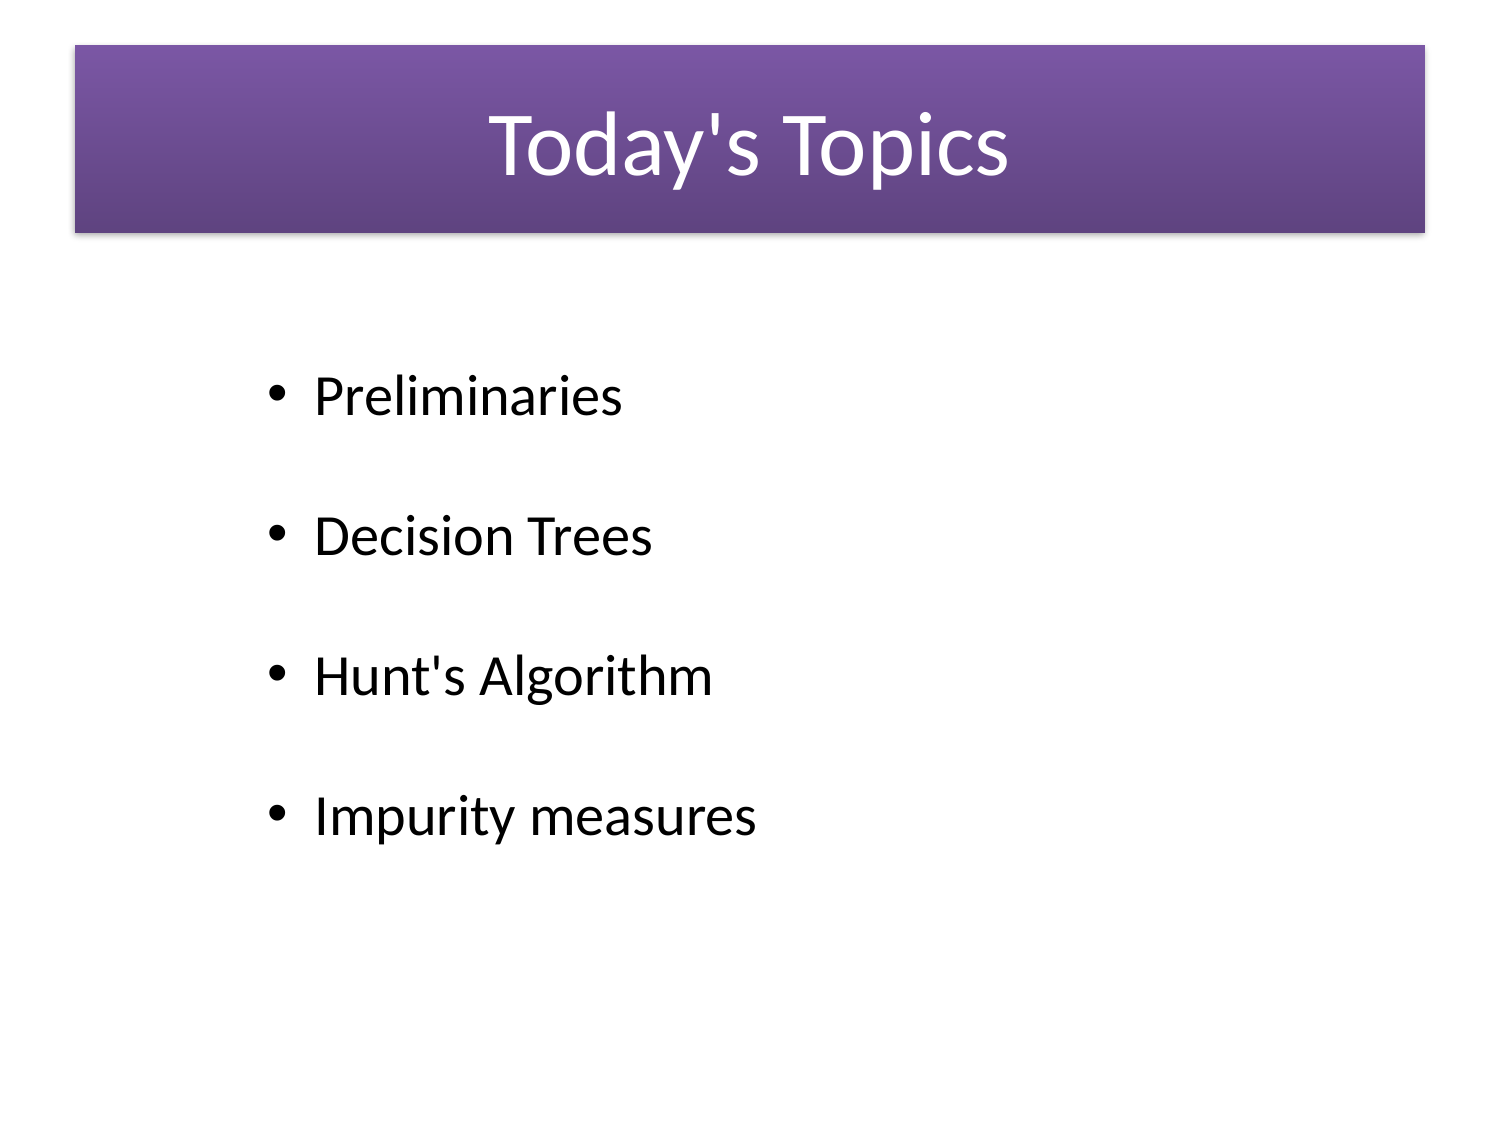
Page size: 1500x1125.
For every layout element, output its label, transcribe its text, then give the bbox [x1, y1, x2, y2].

text_box Preliminaries Decision Trees Hunt's Algorithm Impurity measures [253, 350, 773, 855]
title Today's Topics [75, 45, 1425, 233]
